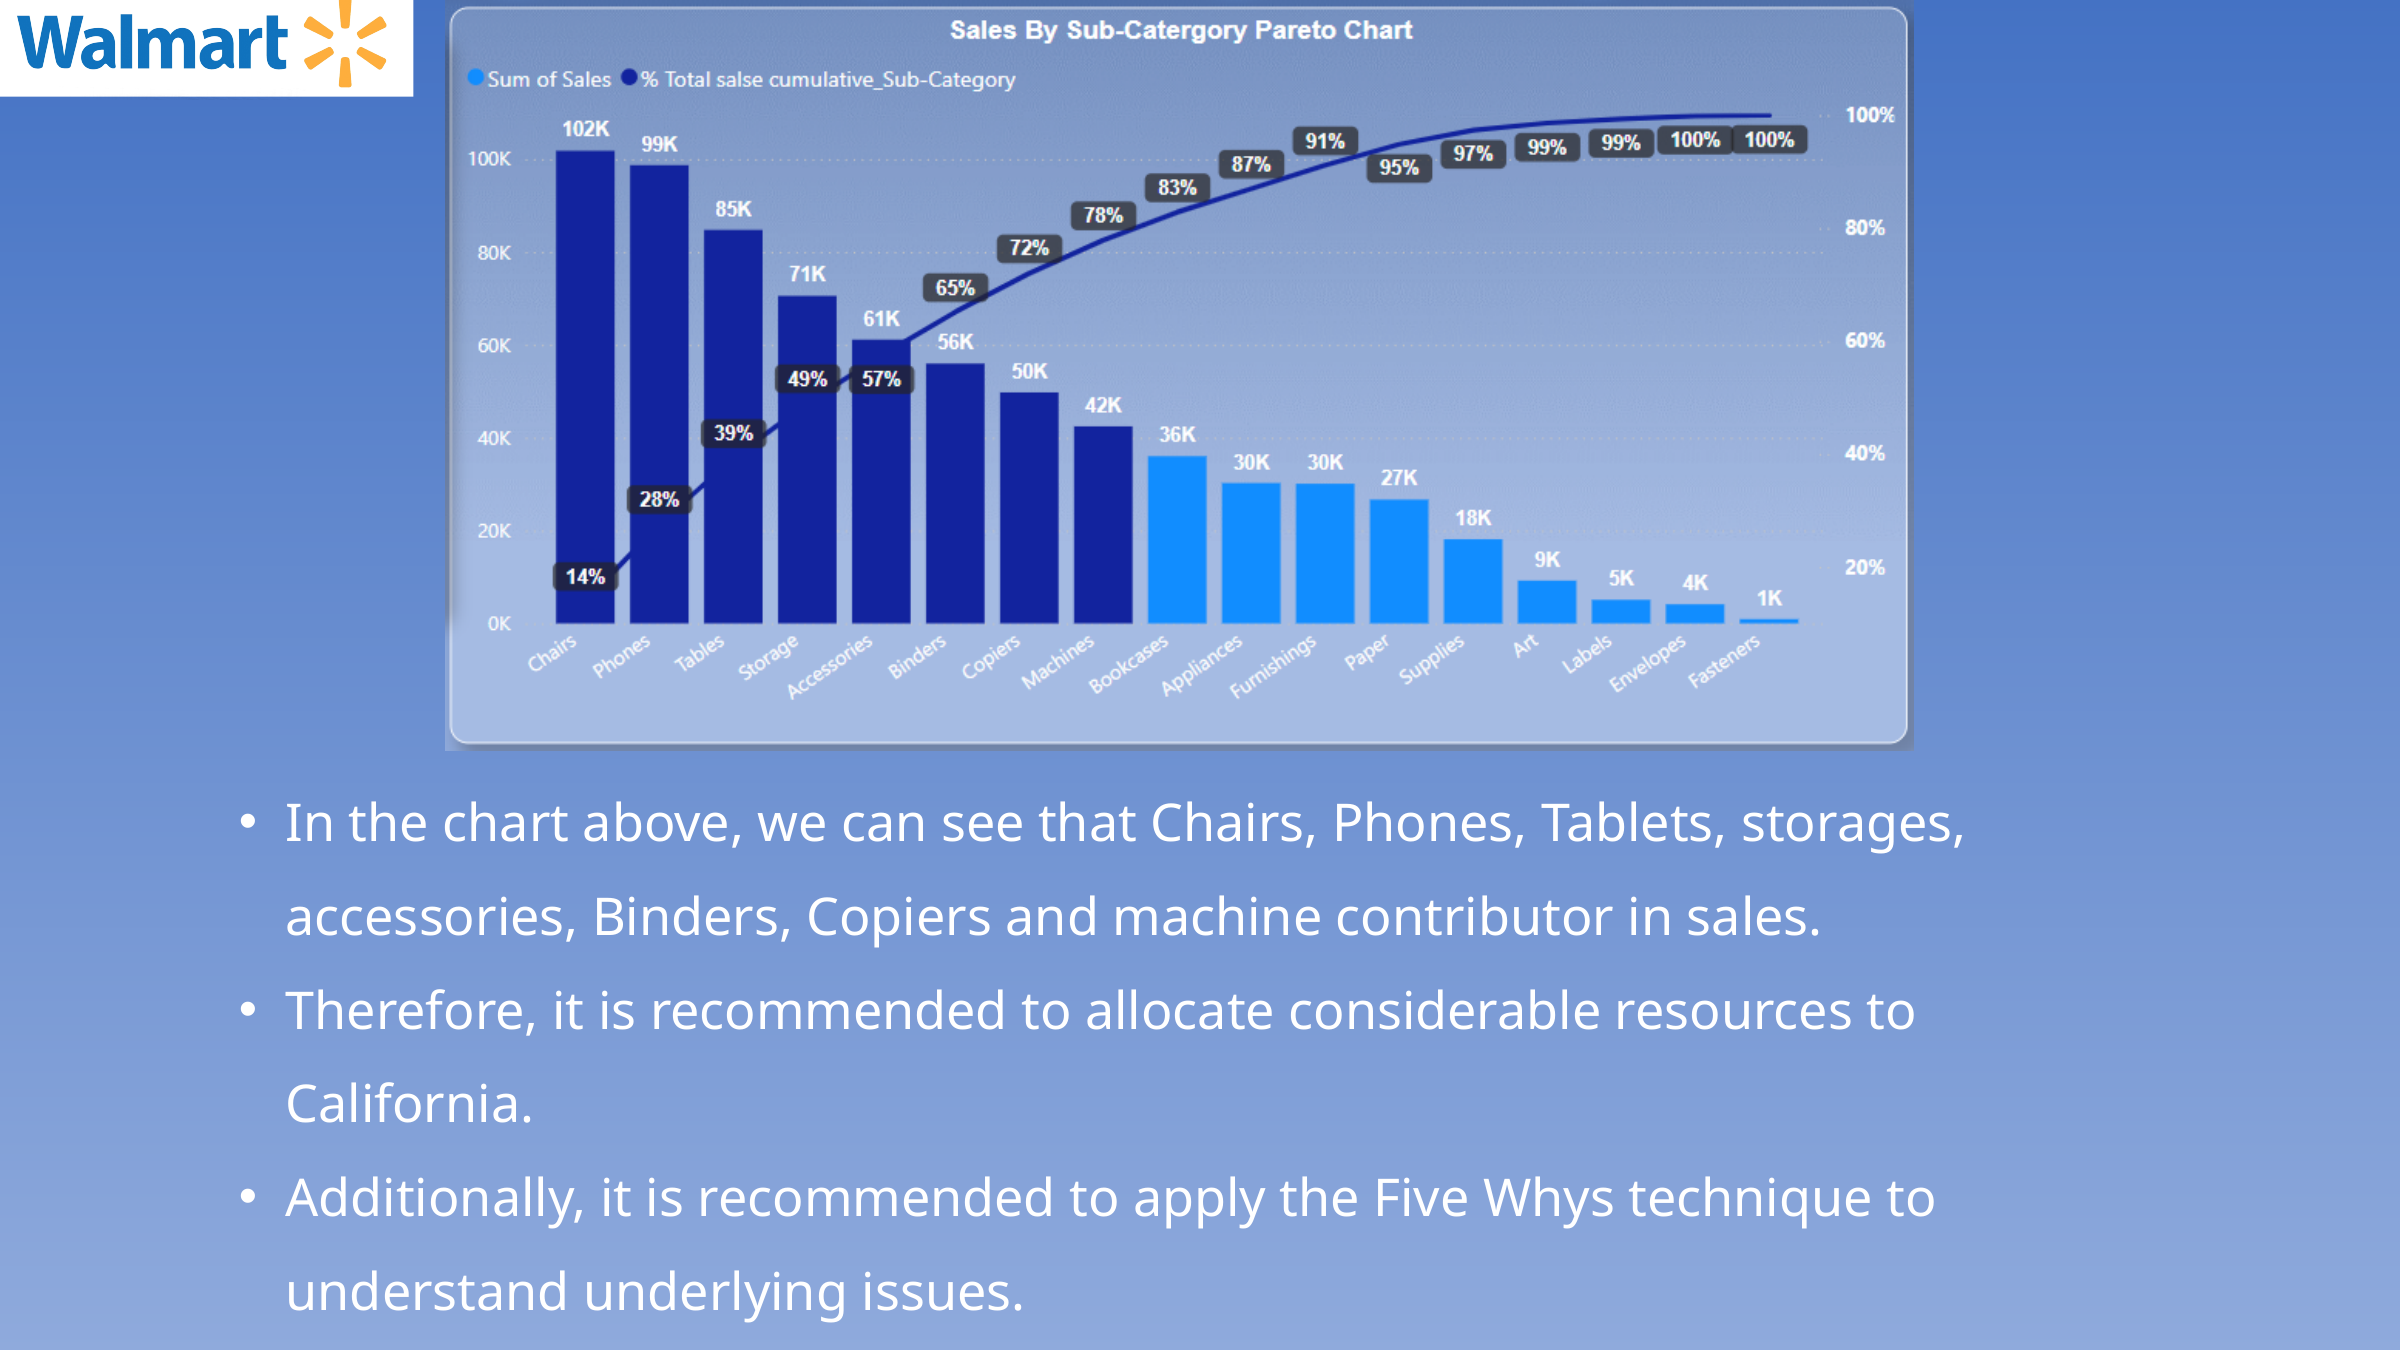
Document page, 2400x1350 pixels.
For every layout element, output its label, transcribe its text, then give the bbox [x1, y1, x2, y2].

picture [445, 0, 1914, 751]
text_box In the chart above, we can see that Chairs, Phones, Tablets, storages, accessories, Binders, Copiers and machine contributor in sales. Therefore, it is recommended to allocate considerable resources to California. Additionally, it is recommended to apply the Five Whys technique to understand underlying issues. Gather customer feedback for better improvement. [224, 751, 2176, 1350]
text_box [0, 0, 414, 100]
